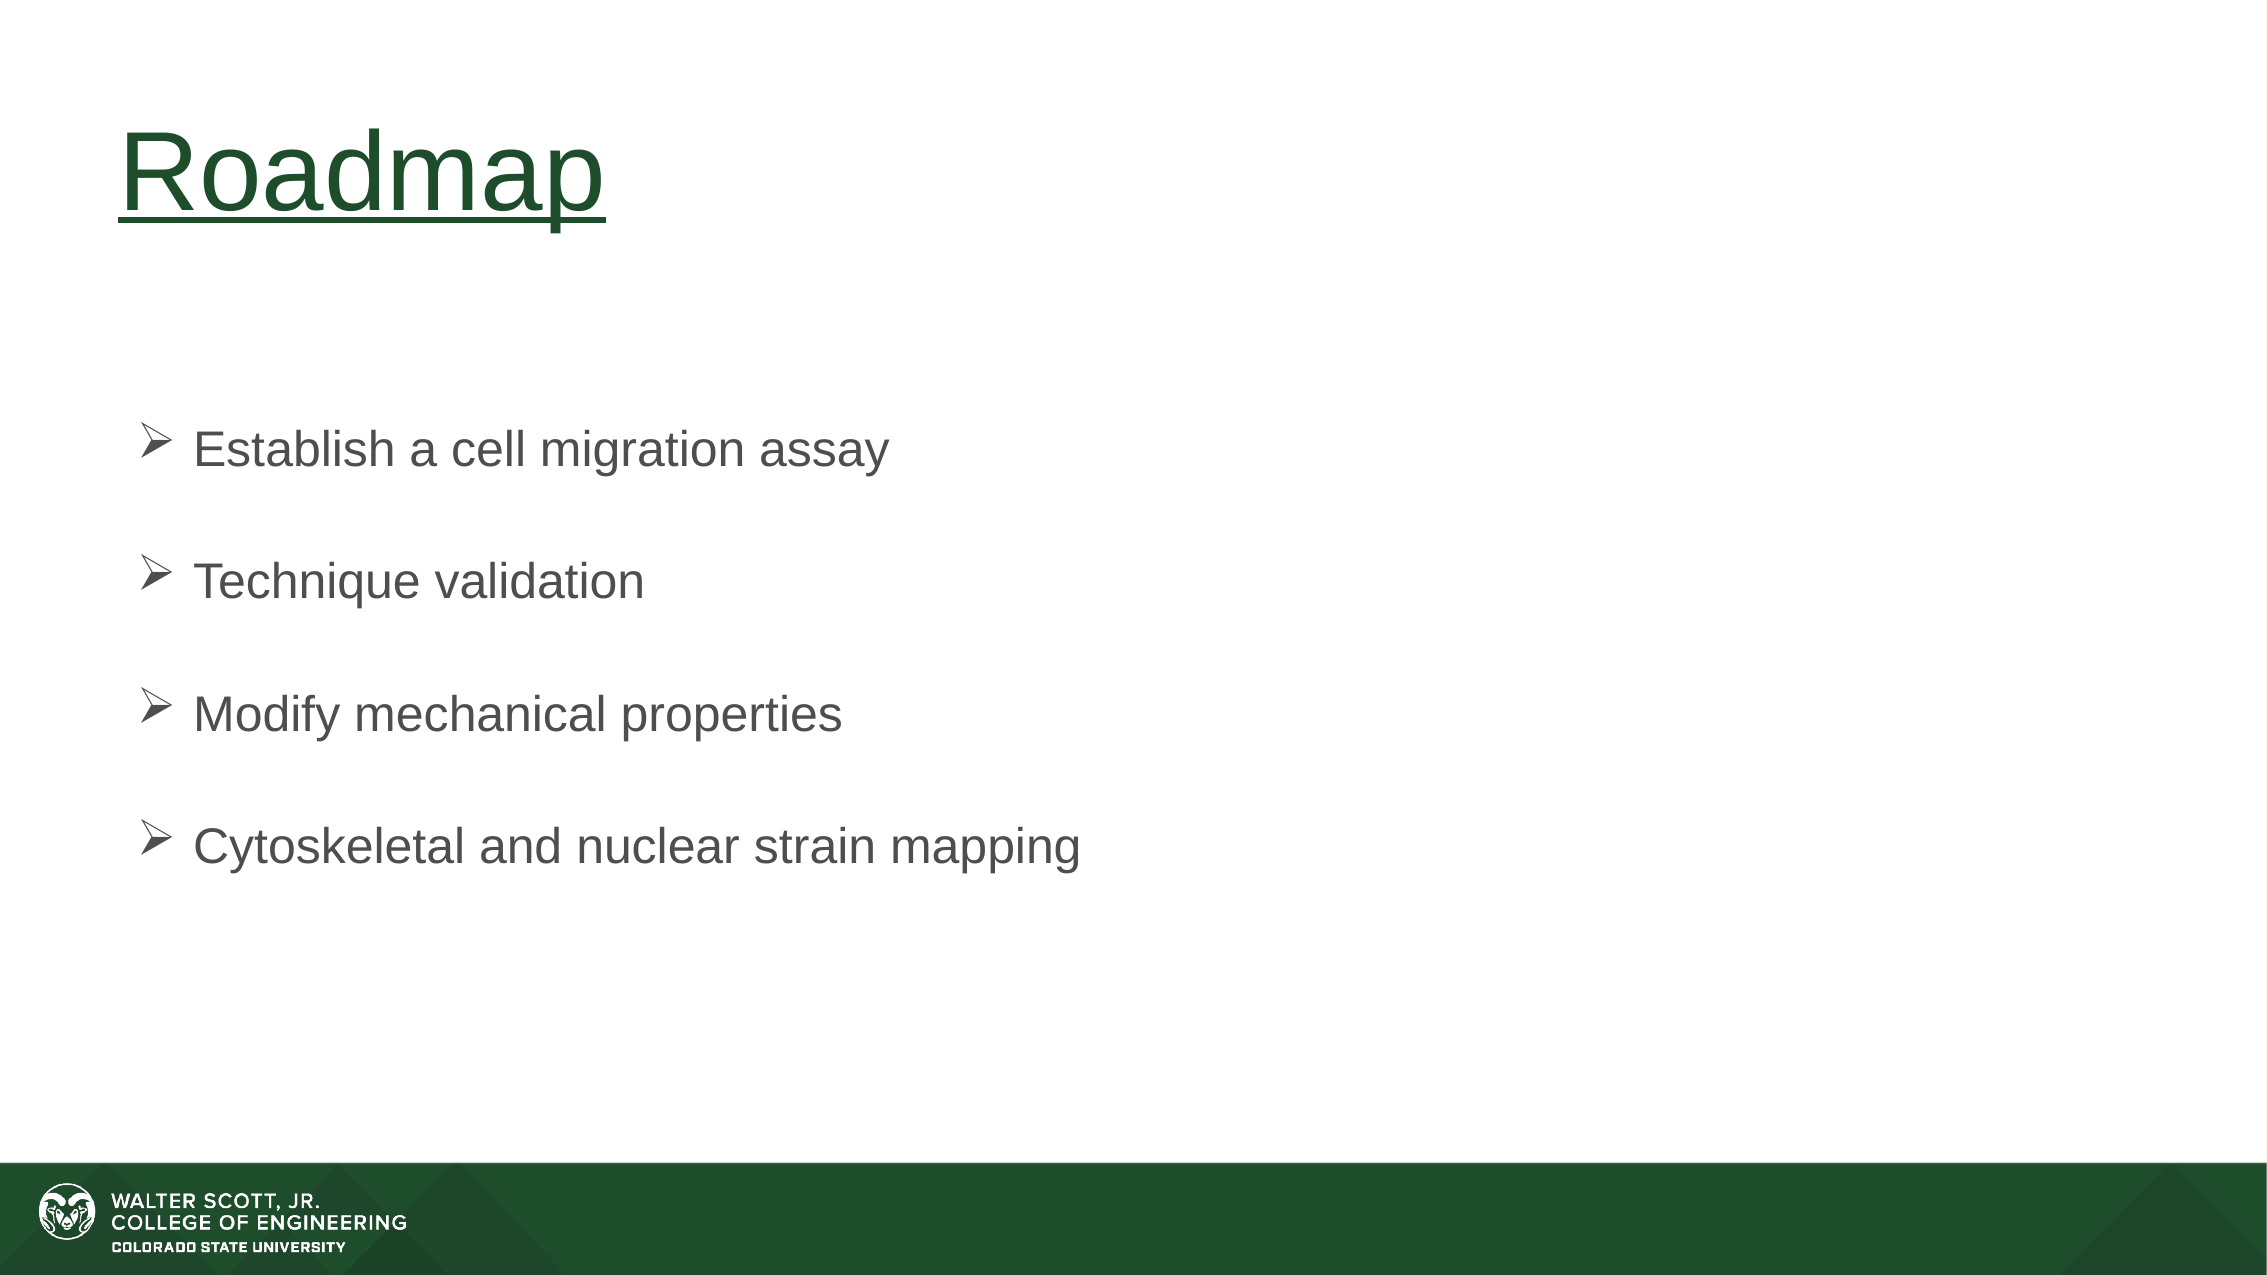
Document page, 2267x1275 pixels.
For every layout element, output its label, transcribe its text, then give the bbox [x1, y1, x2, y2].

picture [0, 1156, 2267, 1275]
title Roadmap [103, 81, 2164, 249]
list Establish a cell migration assay Technique validation Modify mechanical properties Cytoskeletal and nuclear strain mapping [103, 341, 1134, 907]
